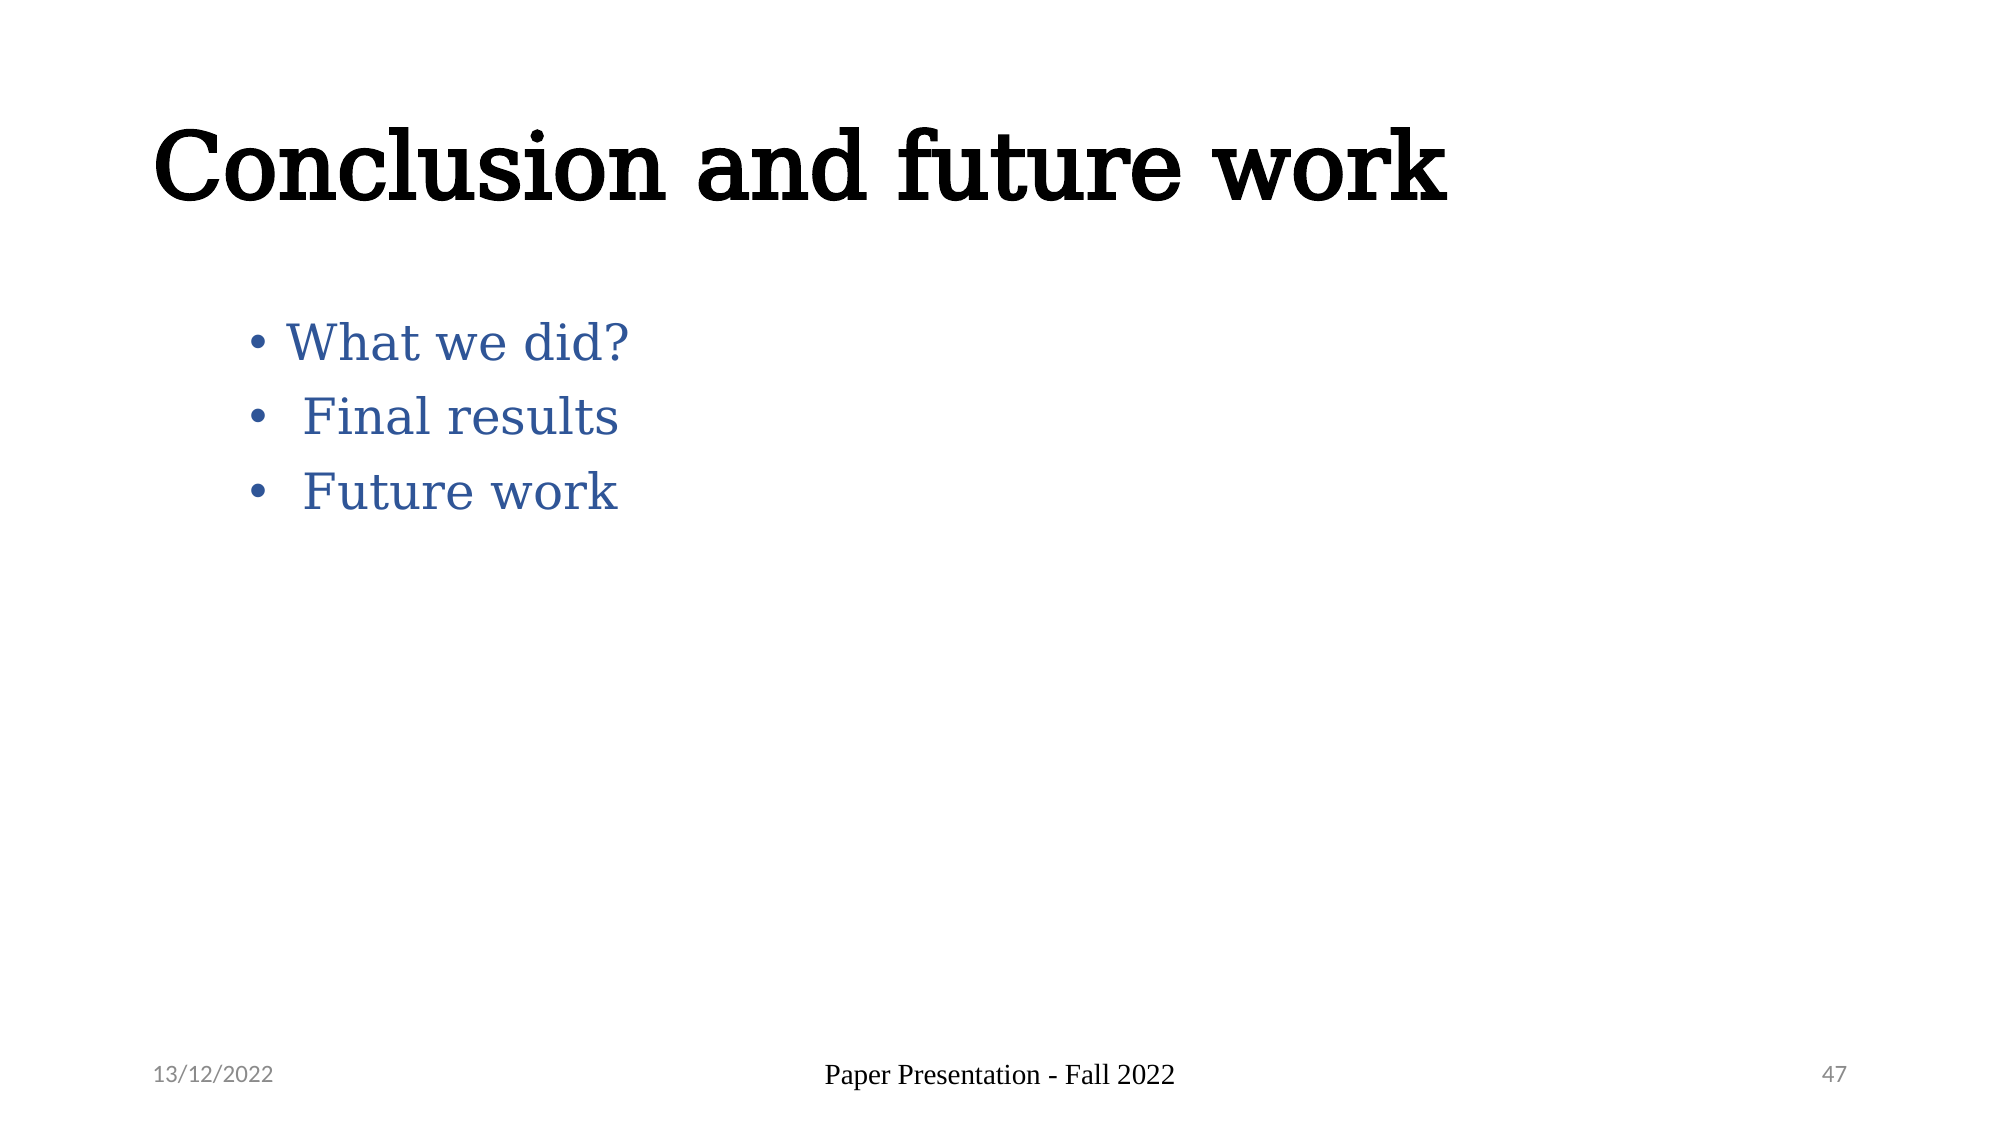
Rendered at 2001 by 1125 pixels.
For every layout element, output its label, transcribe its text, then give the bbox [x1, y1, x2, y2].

slide_number 47 [1412, 1042, 1863, 1103]
title Conclusion and future work [137, 59, 1863, 278]
text_box What we did? Final results Future work [234, 309, 1880, 991]
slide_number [137, 1042, 588, 1103]
footer Paper Presentation - Fall 2022 [662, 1042, 1338, 1103]
